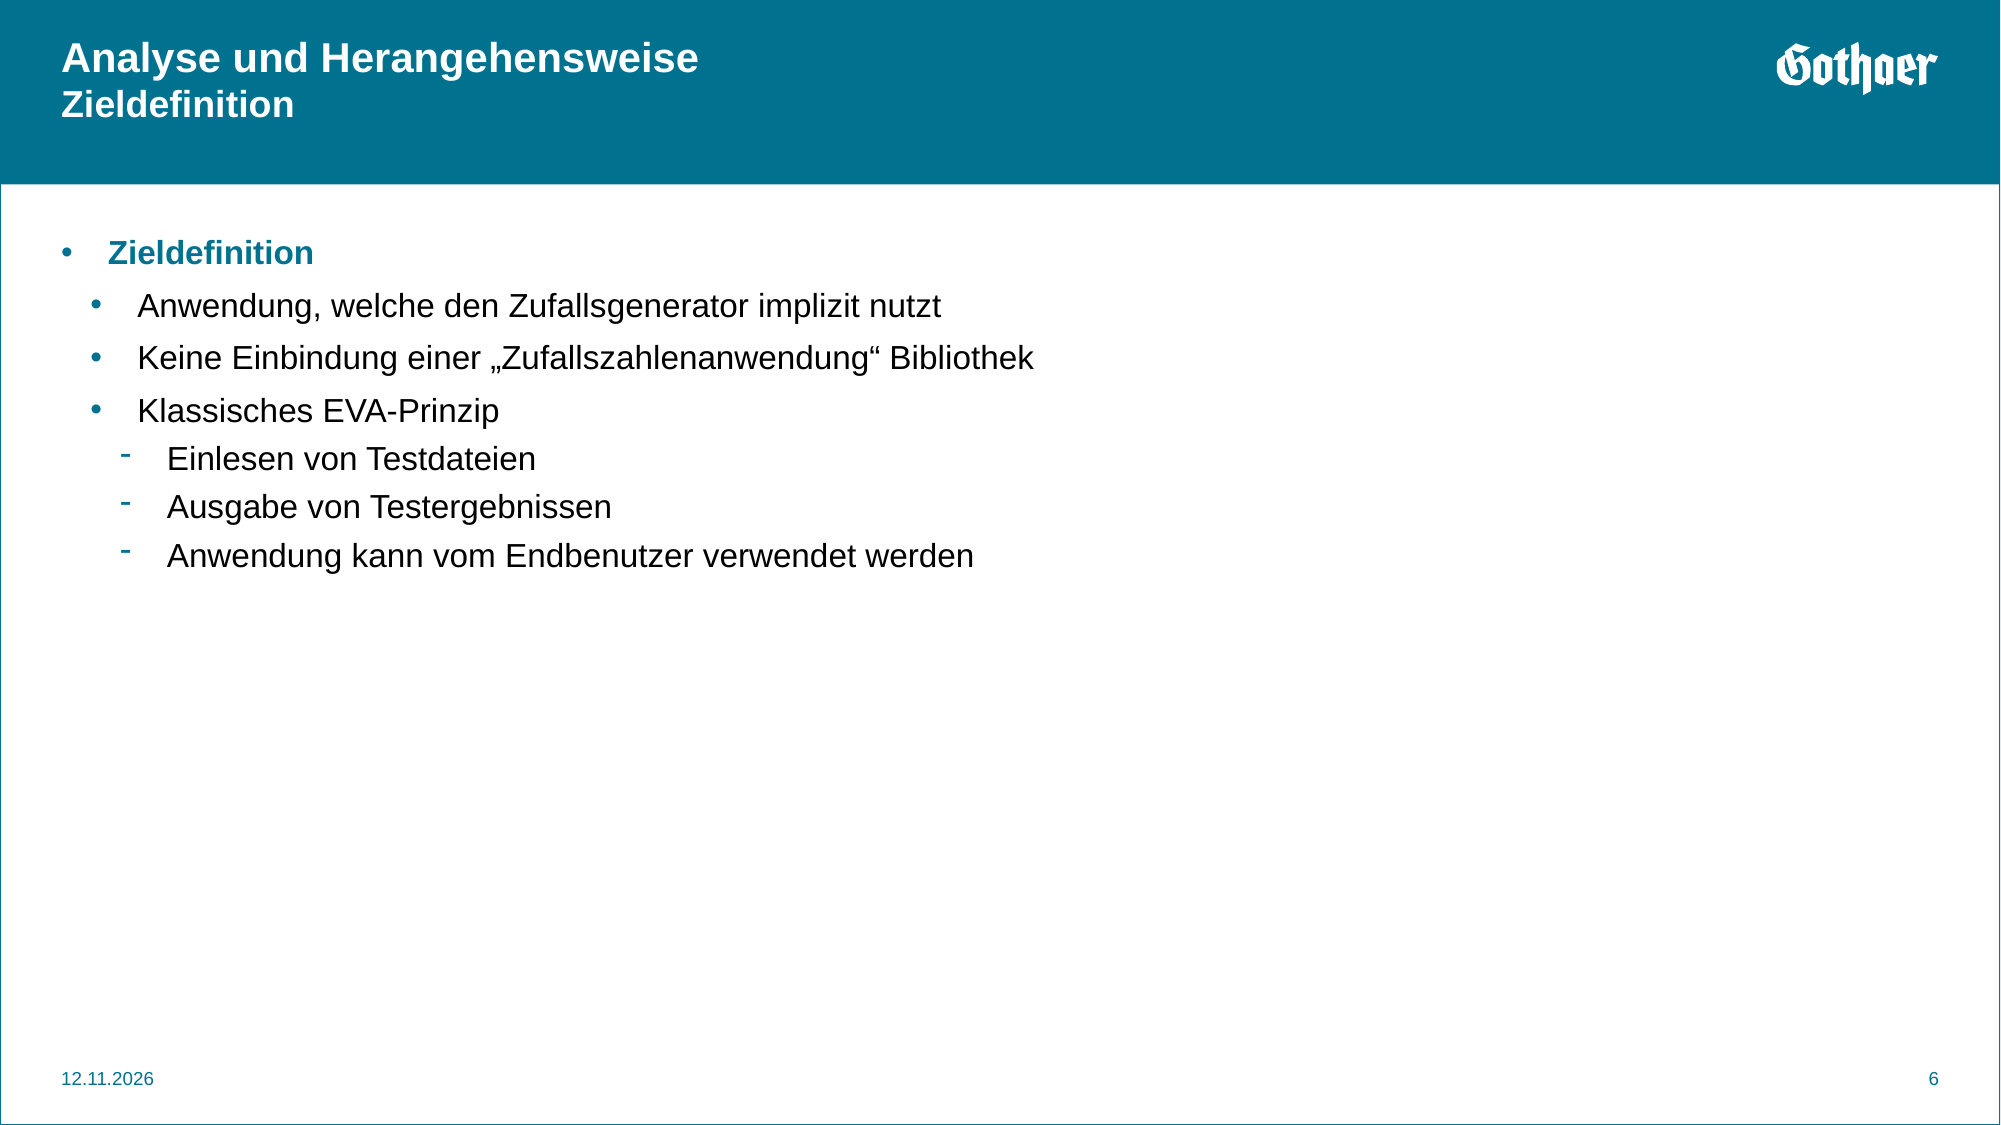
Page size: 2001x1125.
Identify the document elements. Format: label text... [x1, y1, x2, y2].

title Analyse und Herangehensweise Zieldefinition [60, 30, 1715, 127]
slide_number 6 [1814, 1066, 1940, 1090]
list Zieldefinition Anwendung, welche den Zufallsgenerator implizit nutzt Keine Einbindung einer „Zufallszahlenanwendung“ Bibliothek Klassisches EVA-Prinzip Einlesen von Testdateien Ausgabe von Testergebnissen Anwendung kann vom Endbenutzer verwendet werden [60, 231, 1939, 627]
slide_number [60, 1066, 161, 1090]
